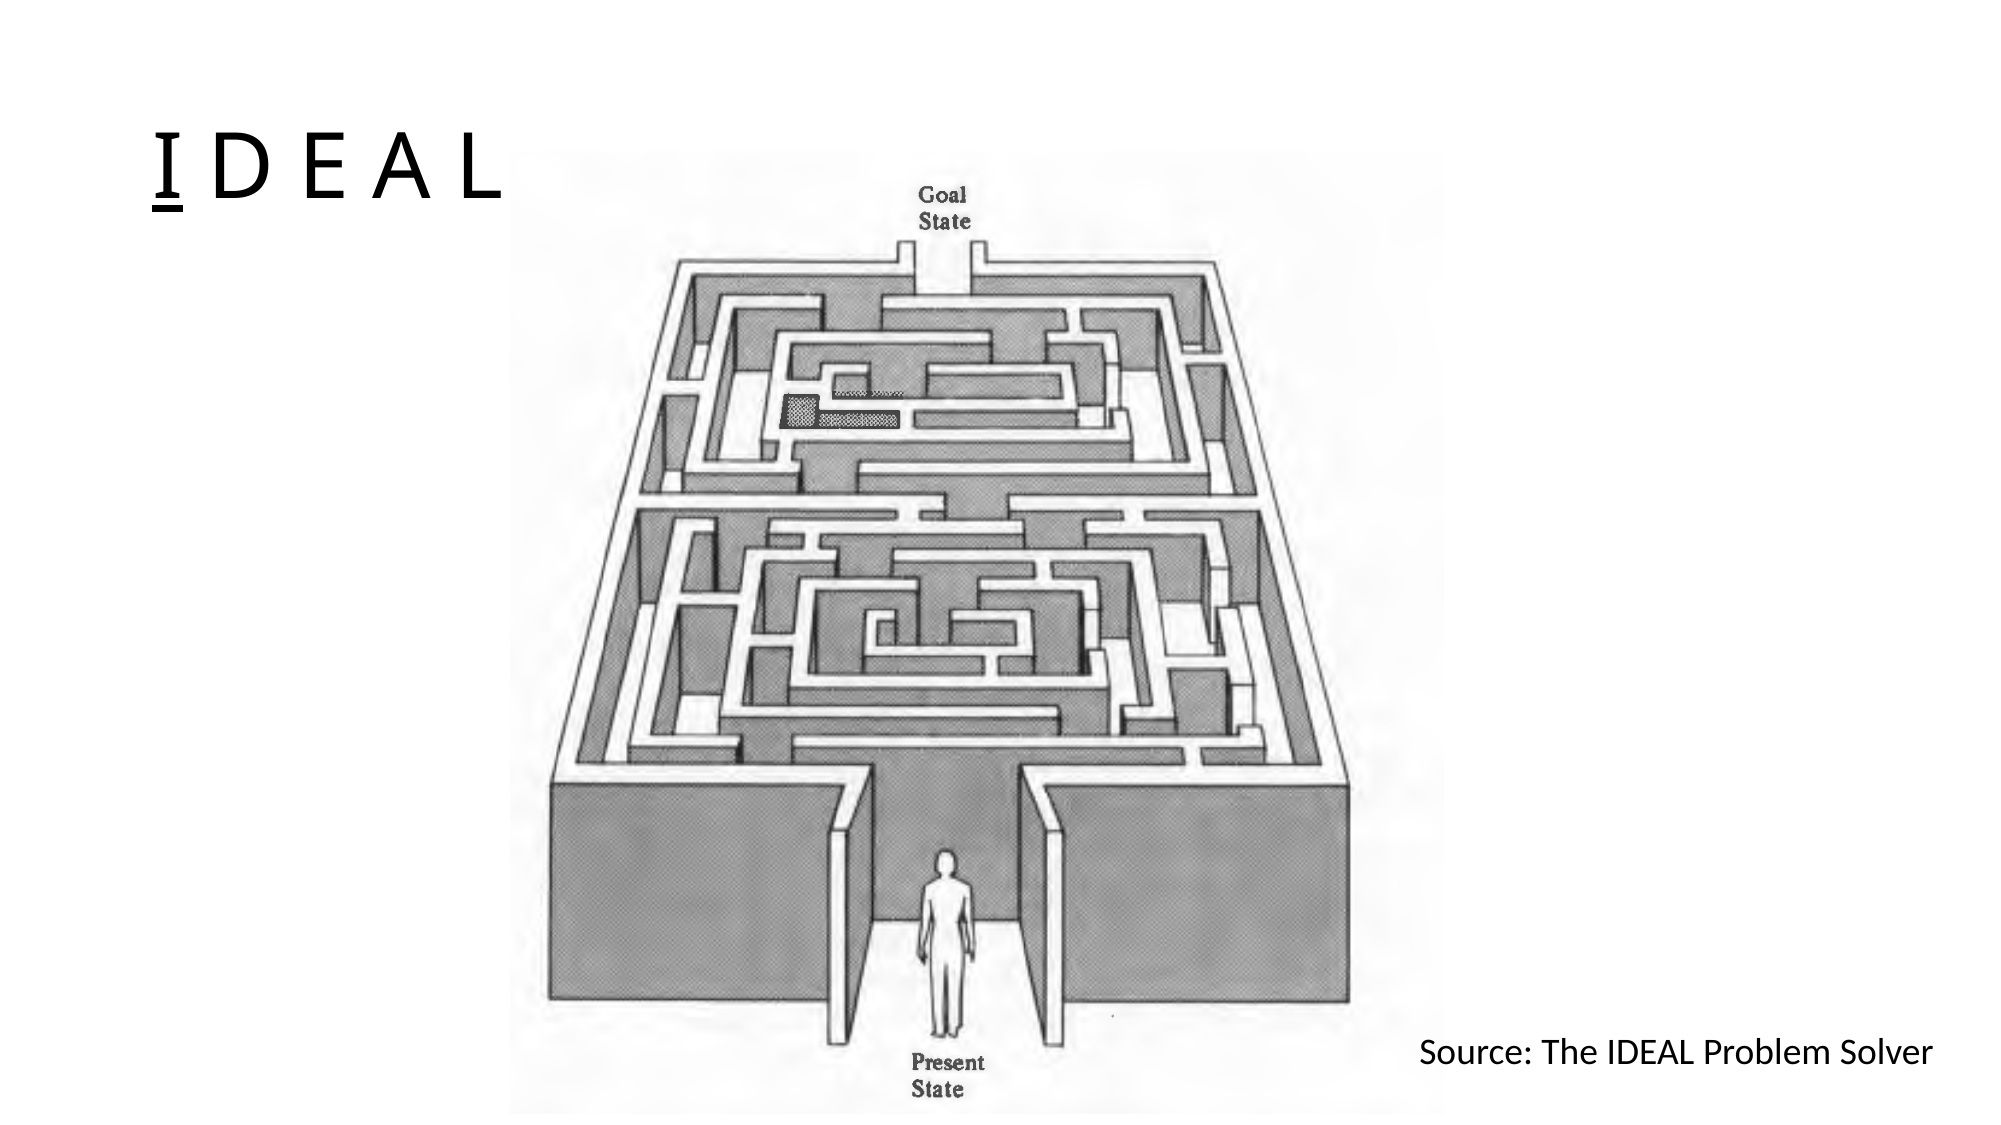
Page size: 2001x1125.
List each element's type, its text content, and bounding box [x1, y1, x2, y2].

text_box Source: The IDEAL Problem Solver [1444, 1019, 1950, 1080]
title I D E A L [137, 59, 1863, 278]
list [510, 151, 1444, 1114]
